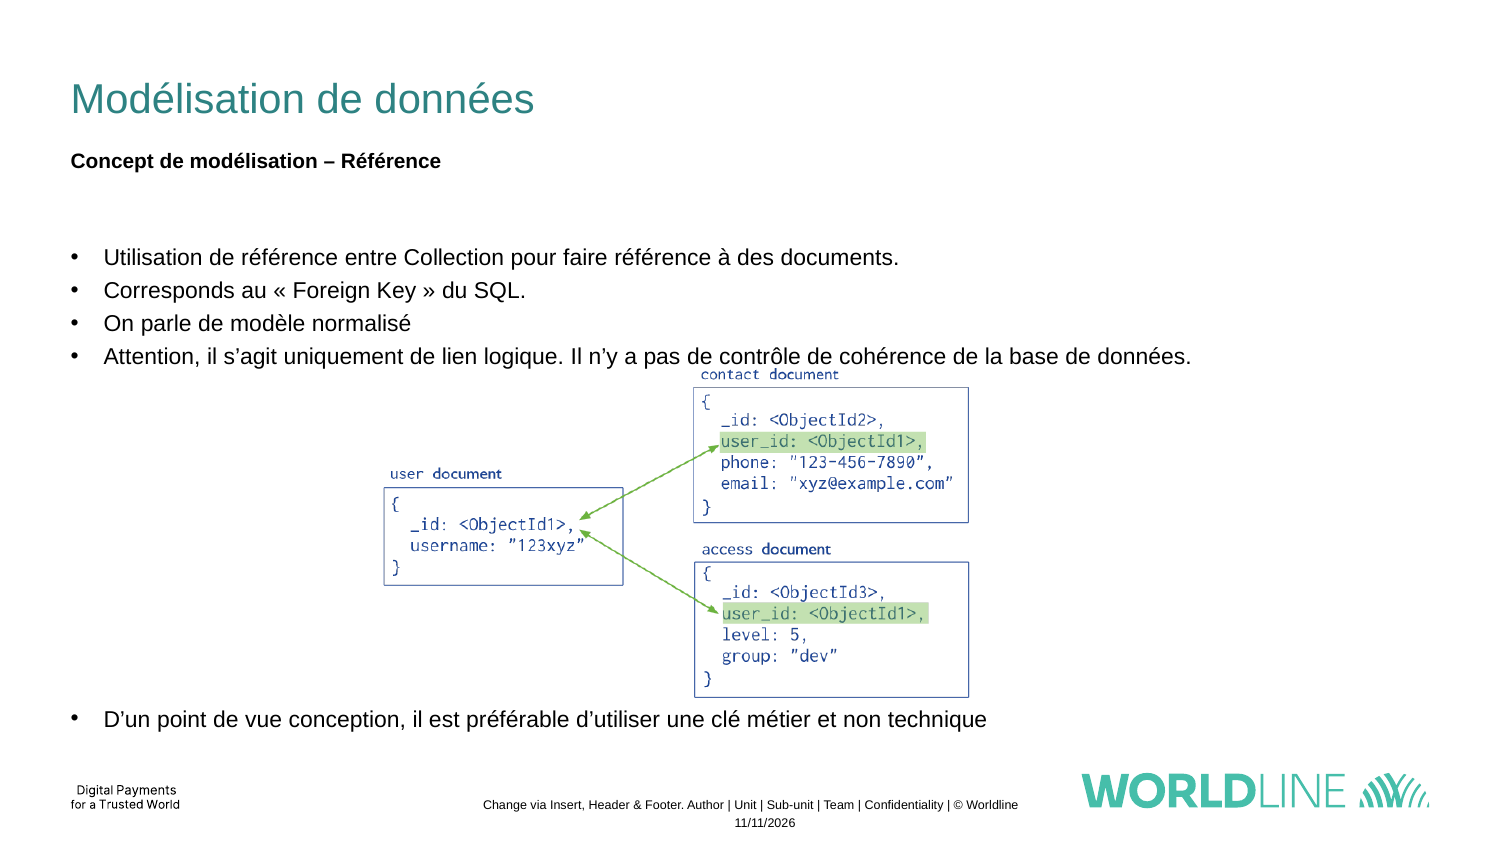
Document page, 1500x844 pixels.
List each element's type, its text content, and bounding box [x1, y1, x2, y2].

picture [376, 353, 976, 718]
list Concept de modélisation – Référence [70, 147, 1430, 183]
list Utilisation de référence entre Collection pour faire référence à des documents. Corresponds au « Foreign Key » du SQL. On parle de modèle normalisé Attention, il s’agit uniquement de lien logique. Il n’y a pas de contrôle de cohérence de la base de données. D’un point de vue conception, il est préférable d’utiliser une clé métier et non technique [70, 237, 1430, 748]
title Modélisation de données [70, 74, 1430, 147]
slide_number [734, 817, 831, 832]
footer Change via Insert, Header & Footer. Author | Unit | Sub-unit | Team | Confidentiality | © Worldline [460, 799, 1042, 814]
